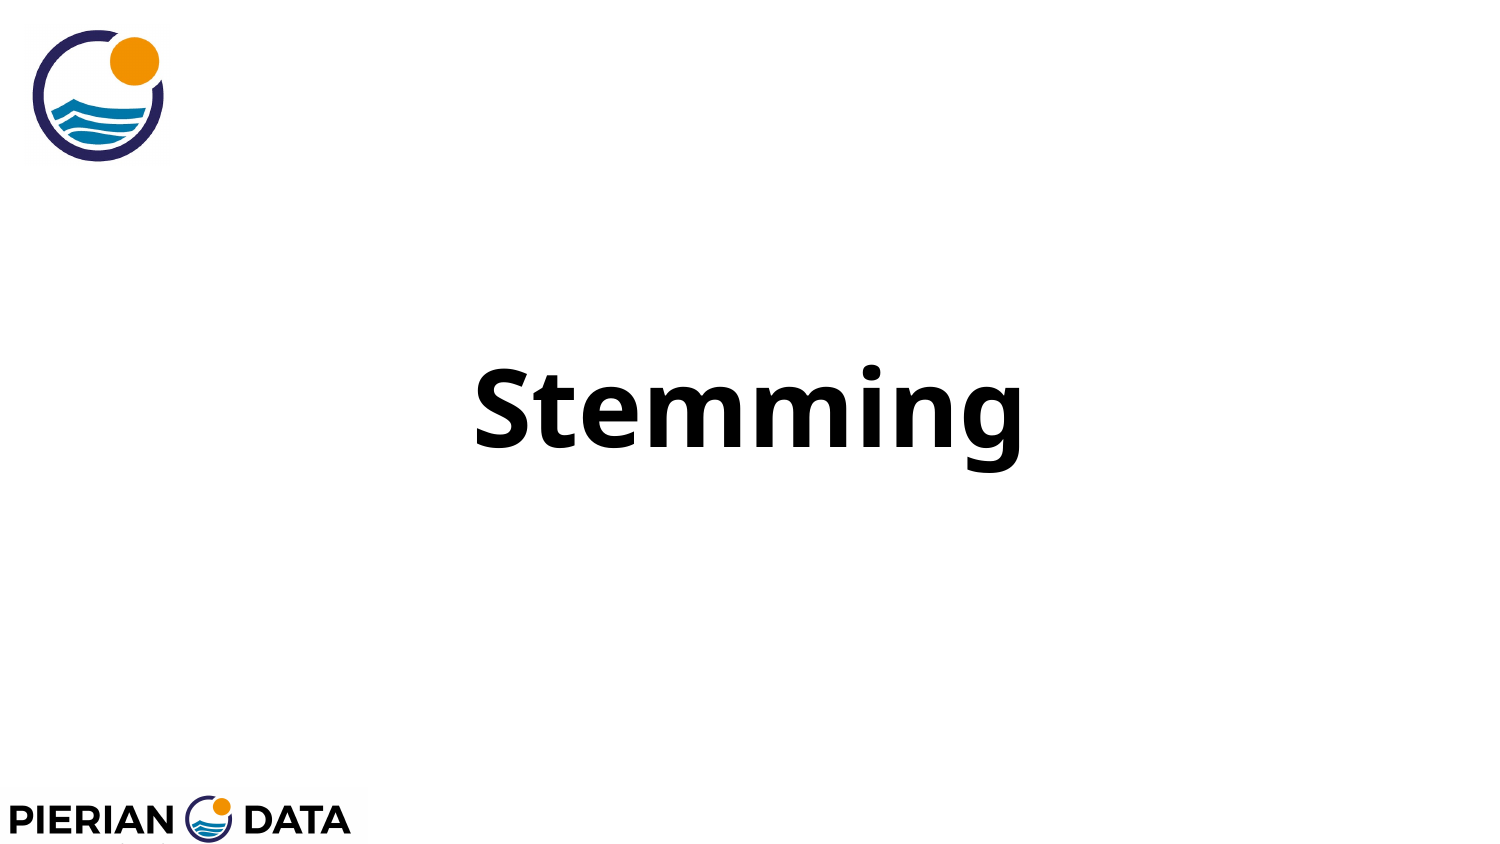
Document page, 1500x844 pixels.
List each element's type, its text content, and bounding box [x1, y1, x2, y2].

picture [24, 24, 172, 167]
picture [0, 787, 368, 844]
title Stemming [51, 253, 1449, 484]
